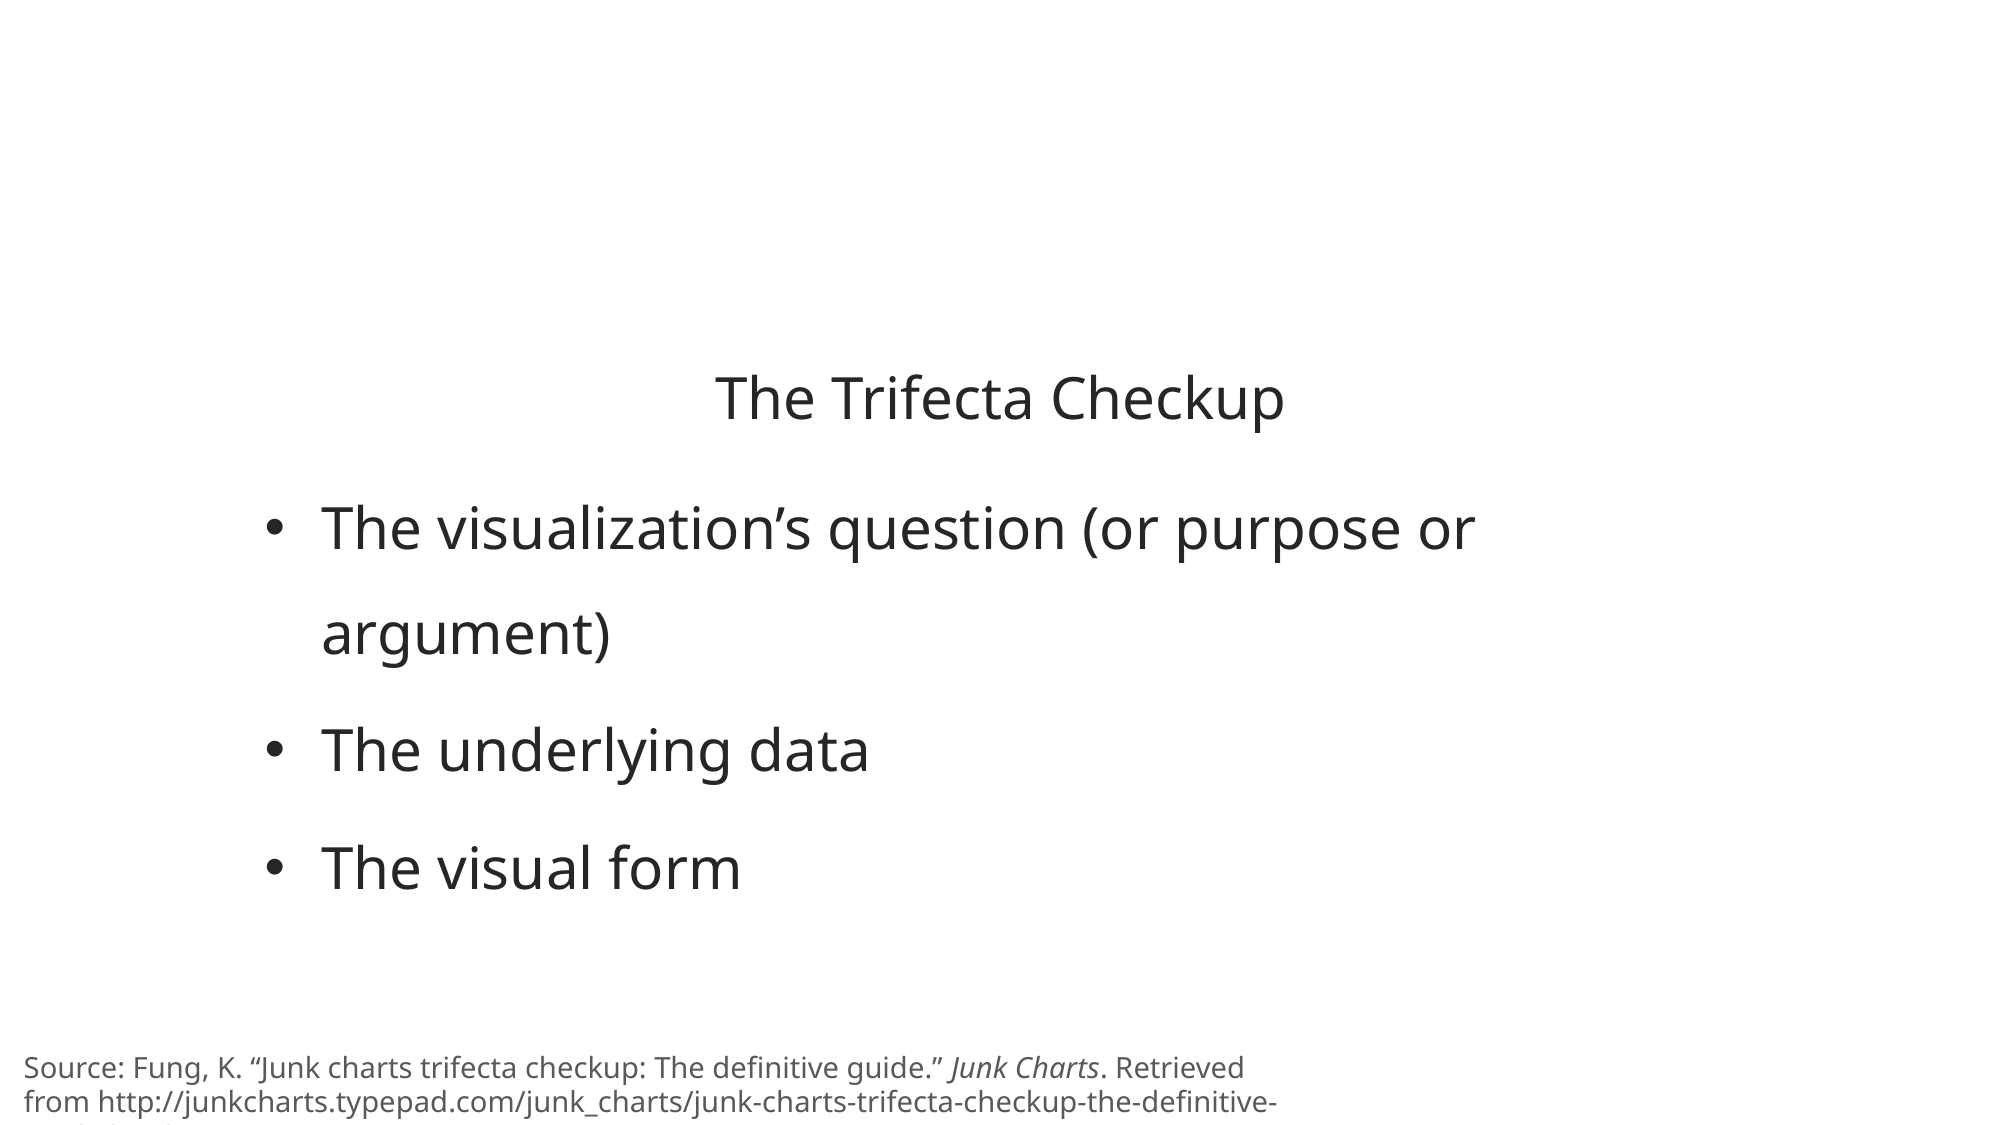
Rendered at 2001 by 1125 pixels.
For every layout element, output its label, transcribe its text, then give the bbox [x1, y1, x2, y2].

text_box The Trifecta Checkup The visualization’s question (or purpose or argument) The underlying data The visual form [249, 318, 1752, 909]
text_box Source: Fung, K. “Junk charts trifecta checkup: The definitive guide.” Junk Charts. Retrieved from http://junkcharts.typepad.com/junk_charts/junk-charts-trifecta-checkup-the-definitive-guide.html [8, 1041, 1303, 1125]
